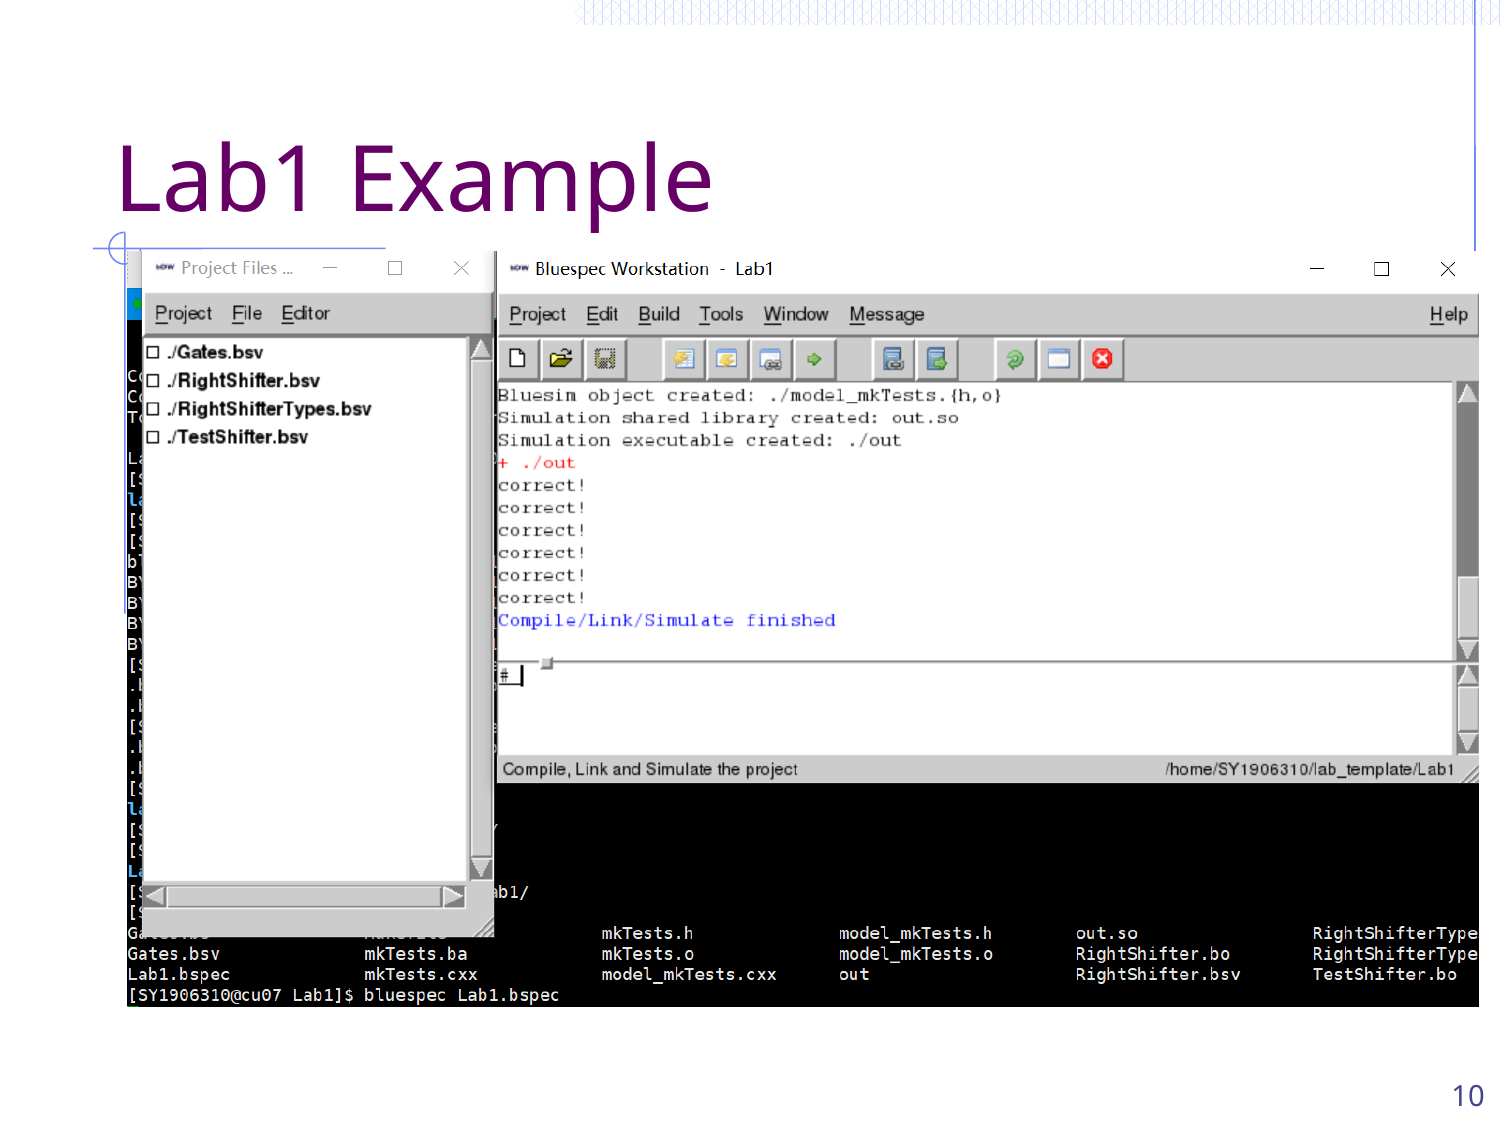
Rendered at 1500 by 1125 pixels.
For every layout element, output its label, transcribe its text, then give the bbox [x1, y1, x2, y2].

slide_number 10 [1187, 1049, 1500, 1125]
picture [126, 251, 1479, 1007]
title Lab1 Example [99, 49, 1376, 238]
